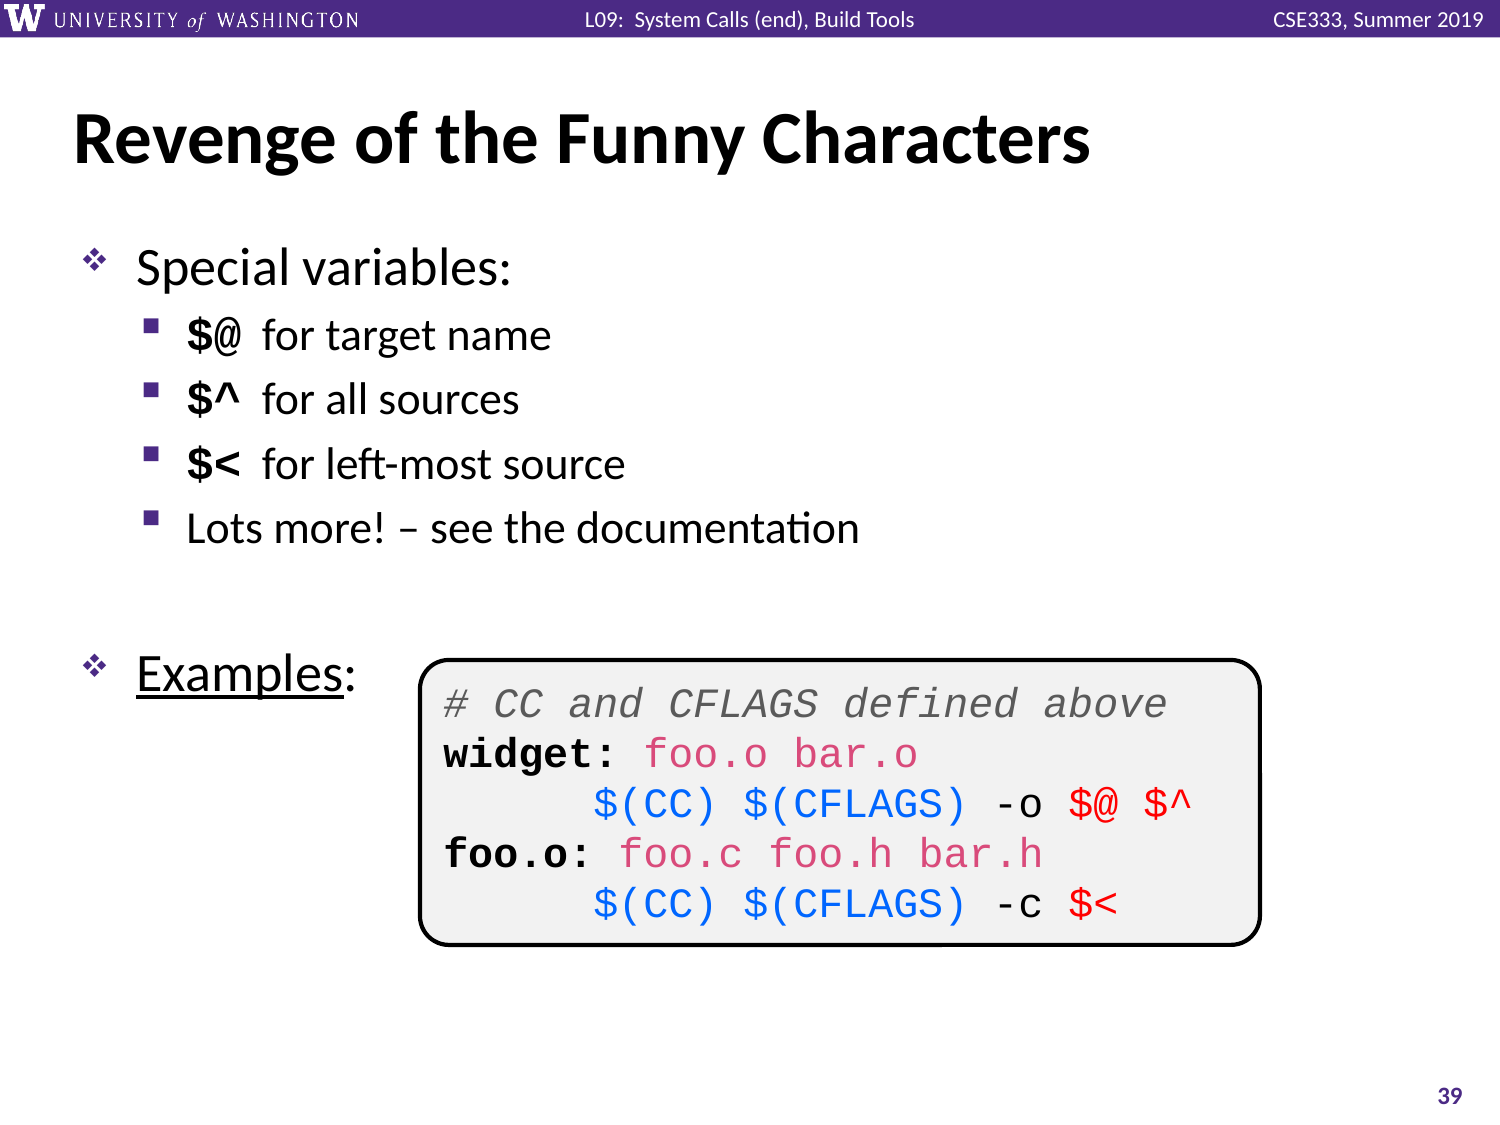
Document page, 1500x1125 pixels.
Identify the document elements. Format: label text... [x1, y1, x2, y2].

title Revenge of the Funny Characters [58, 71, 1438, 197]
picture [4, 4, 358, 32]
slide_number 39 [1400, 1065, 1500, 1125]
text_box # CC and CFLAGS defined above widget: foo.o bar.o $(CC) $(CFLAGS) -o $@ $^ foo.o: foo.c foo.h bar.h $(CC) $(CFLAGS) -c $< [419, 659, 1260, 945]
list Special variables: $@ for target name $^ for all sources $< for left-most source Lots more! – see the documentation Examples: [64, 223, 1438, 1040]
